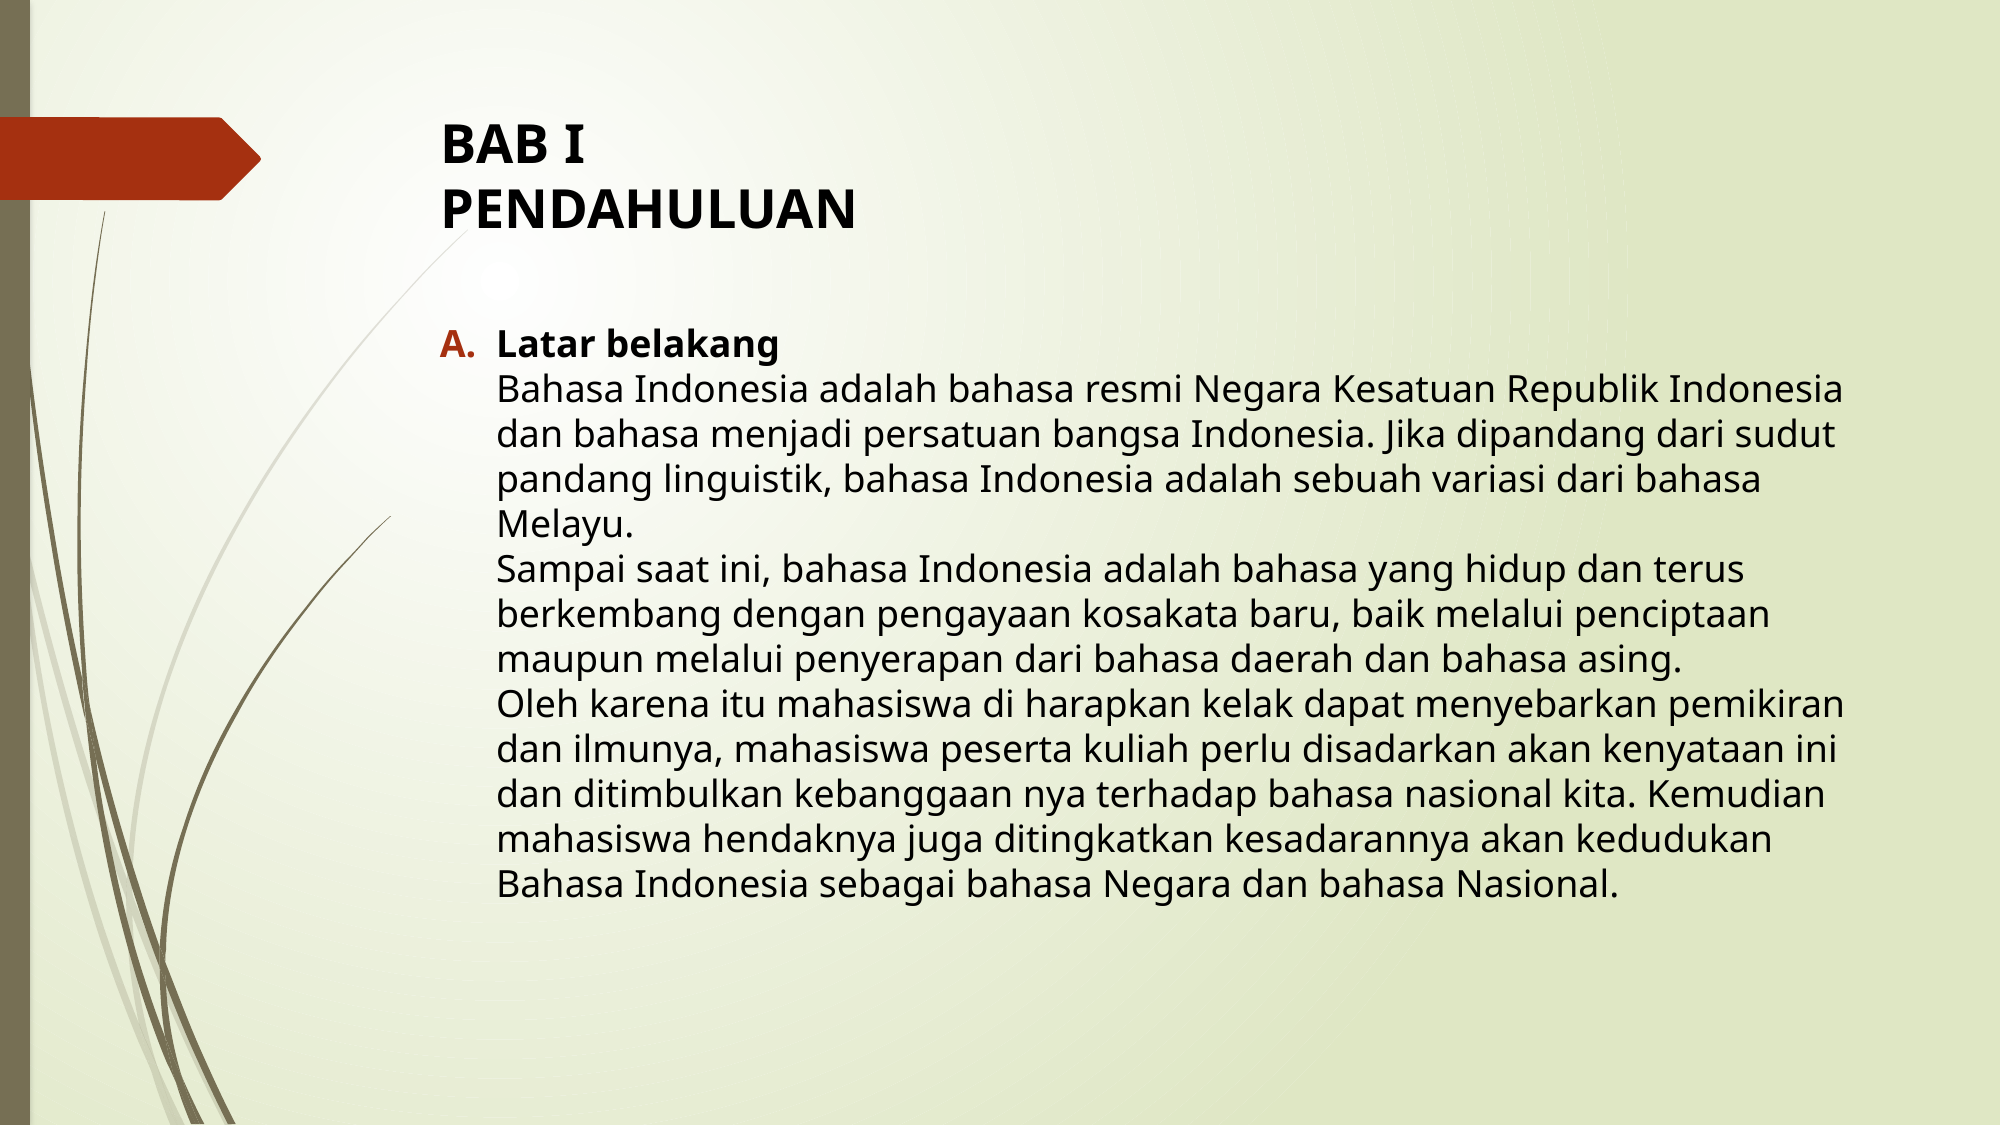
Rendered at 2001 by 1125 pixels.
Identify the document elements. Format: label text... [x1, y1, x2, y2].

list Latar belakang Bahasa Indonesia adalah bahasa resmi Negara Kesatuan Republik Indonesia dan bahasa menjadi persatuan bangsa Indonesia. Jika dipandang dari sudut pandang linguistik, bahasa Indonesia adalah sebuah variasi dari bahasa Melayu. Sampai saat ini, bahasa Indonesia adalah bahasa yang hidup dan terus berkembang dengan pengayaan kosakata baru, baik melalui penciptaan maupun melalui penyerapan dari bahasa daerah dan bahasa asing. Oleh karena itu mahasiswa di harapkan kelak dapat menyebarkan pemikiran dan ilmunya, mahasiswa peserta kuliah perlu disadarkan akan kenyataan ini dan ditimbulkan kebanggaan nya terhadap bahasa nasional kita. Kemudian mahasiswa hendaknya juga ditingkatkan kesadarannya akan kedudukan Bahasa Indonesia sebagai bahasa Negara dan bahasa Nasional. [424, 312, 1888, 1044]
title BAB I PENDAHULUAN [425, 102, 1888, 312]
